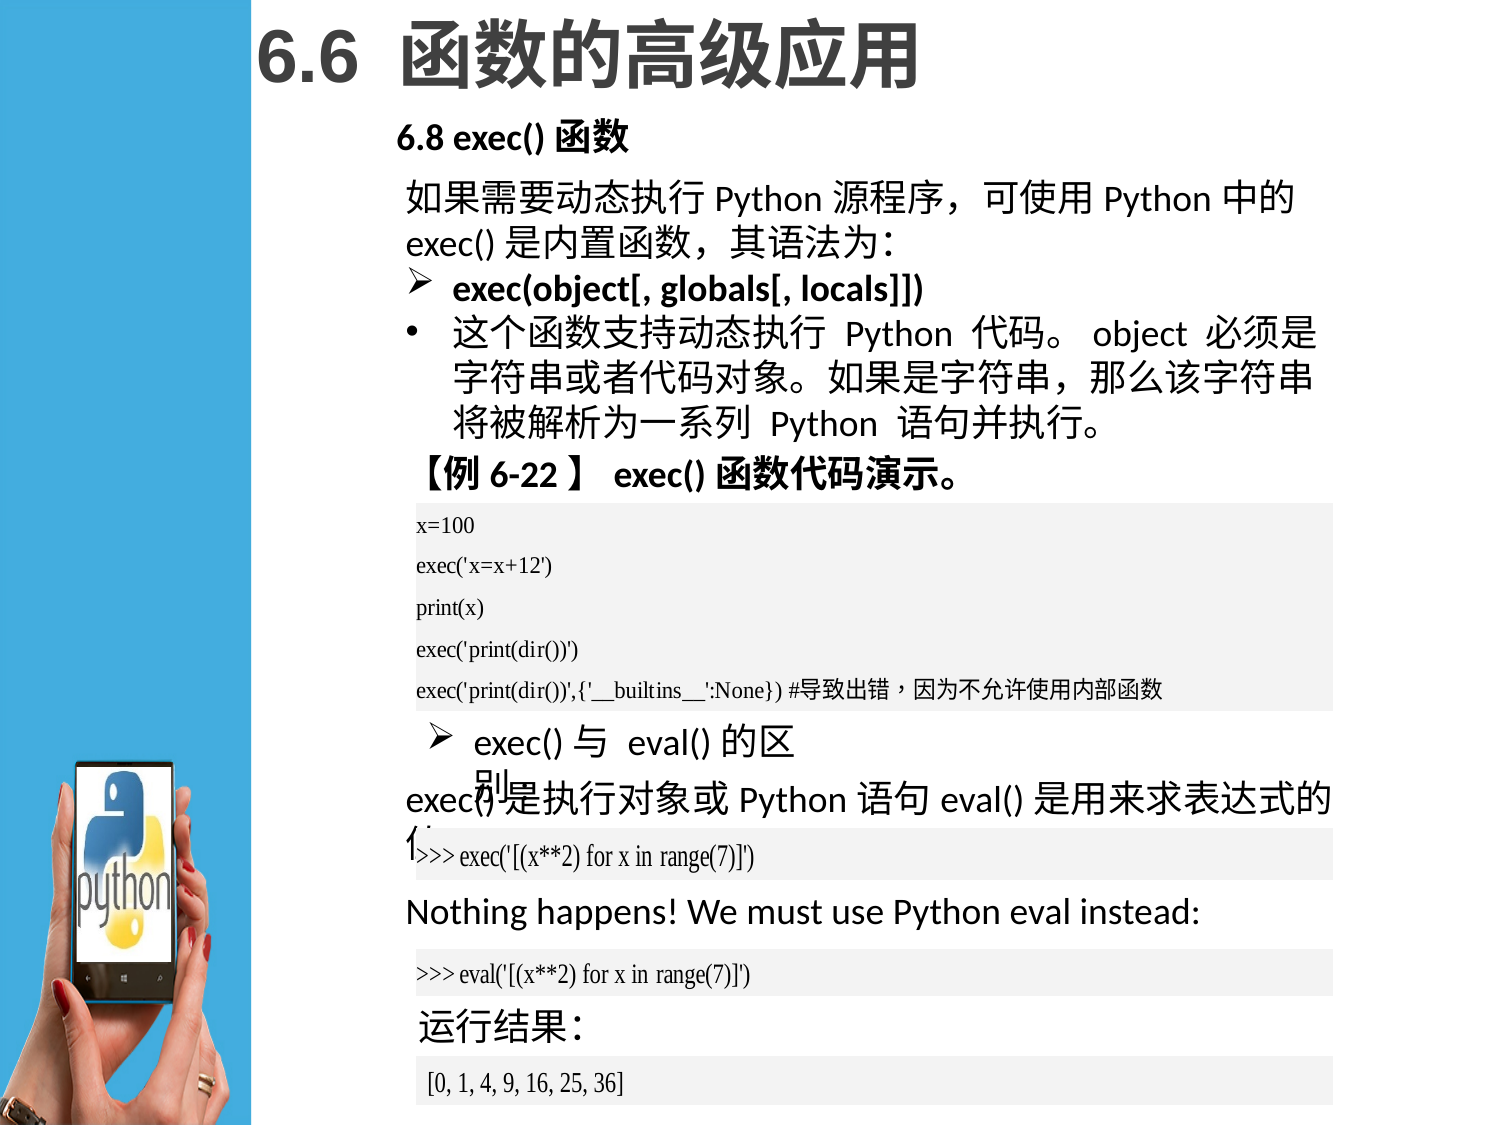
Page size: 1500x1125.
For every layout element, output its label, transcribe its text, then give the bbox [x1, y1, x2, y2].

text_box 如果需要动态执行Python源程序，可使用Python中的exec()是内置函数，其语法为： exec(object[, globals[, locals]]) 这个函数支持动态执行 Python 代码。object 必须是字符串或者代码对象。如果是字符串，那么该字符串将被解析为一系列 Python 语句并执行。 [390, 166, 1356, 451]
text_box 6.6 函数的高级应用 [241, 0, 939, 105]
text_box 【例6-22】exec()函数代码演示。 [390, 442, 1139, 501]
picture [0, 0, 1500, 1125]
text_box 运行结果： [403, 1005, 821, 1054]
text_box exec()是执行对象或Python语句eval()是用来求表达式的值 [390, 767, 1356, 827]
text_box Nothing happens! We must use Python eval instead: [390, 888, 1356, 940]
text_box exec()与 eval()的区别: [411, 719, 829, 767]
text_box 6.8 exec()函数 [381, 105, 799, 166]
